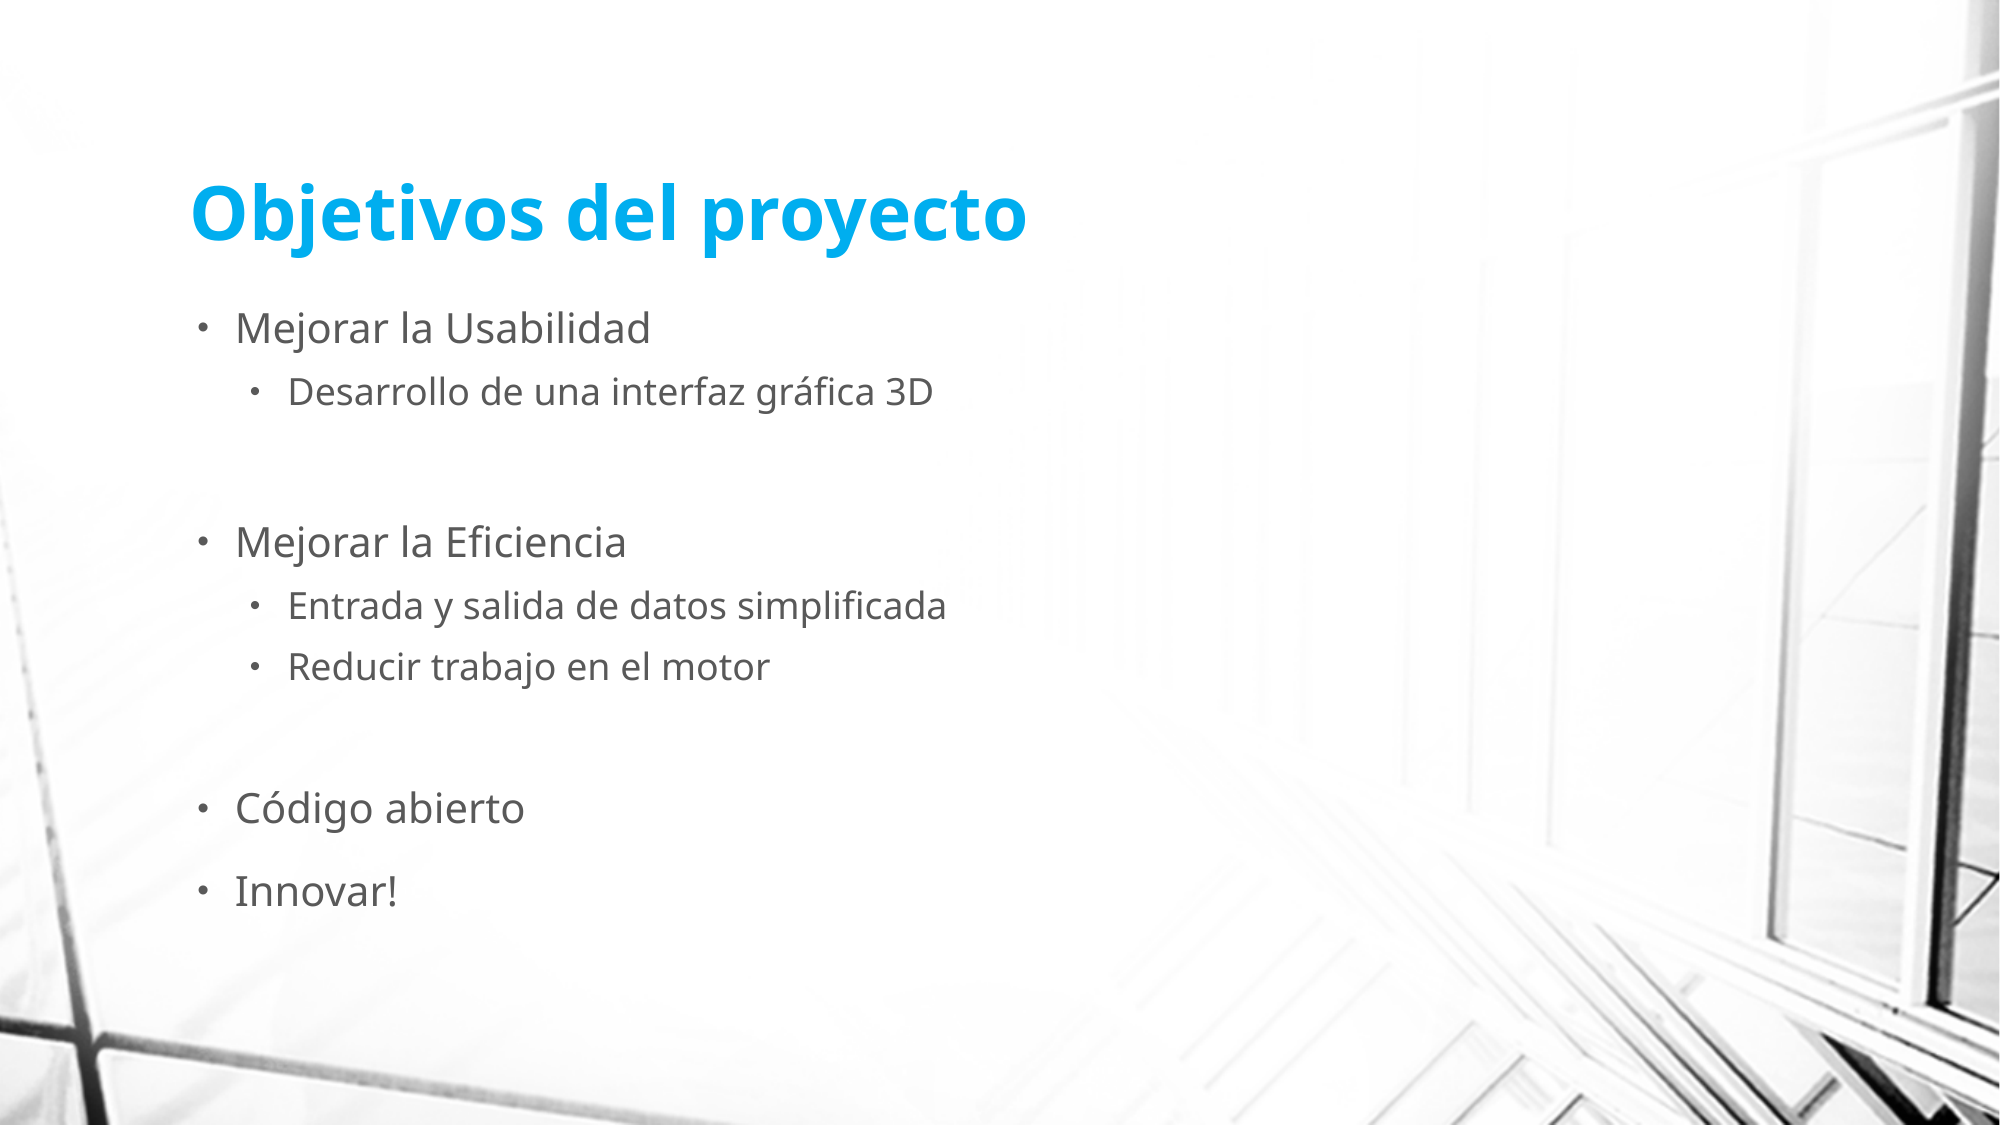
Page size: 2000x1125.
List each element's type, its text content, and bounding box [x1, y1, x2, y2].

picture [0, 0, 2000, 1125]
list Mejorar la Usabilidad Desarrollo de una interfaz gráfica 3D Mejorar la Eficiencia Entrada y salida de datos simplificada Reducir trabajo en el motor Código abierto Innovar! [174, 299, 1600, 988]
title Objetivos del proyecto [174, 87, 1600, 263]
